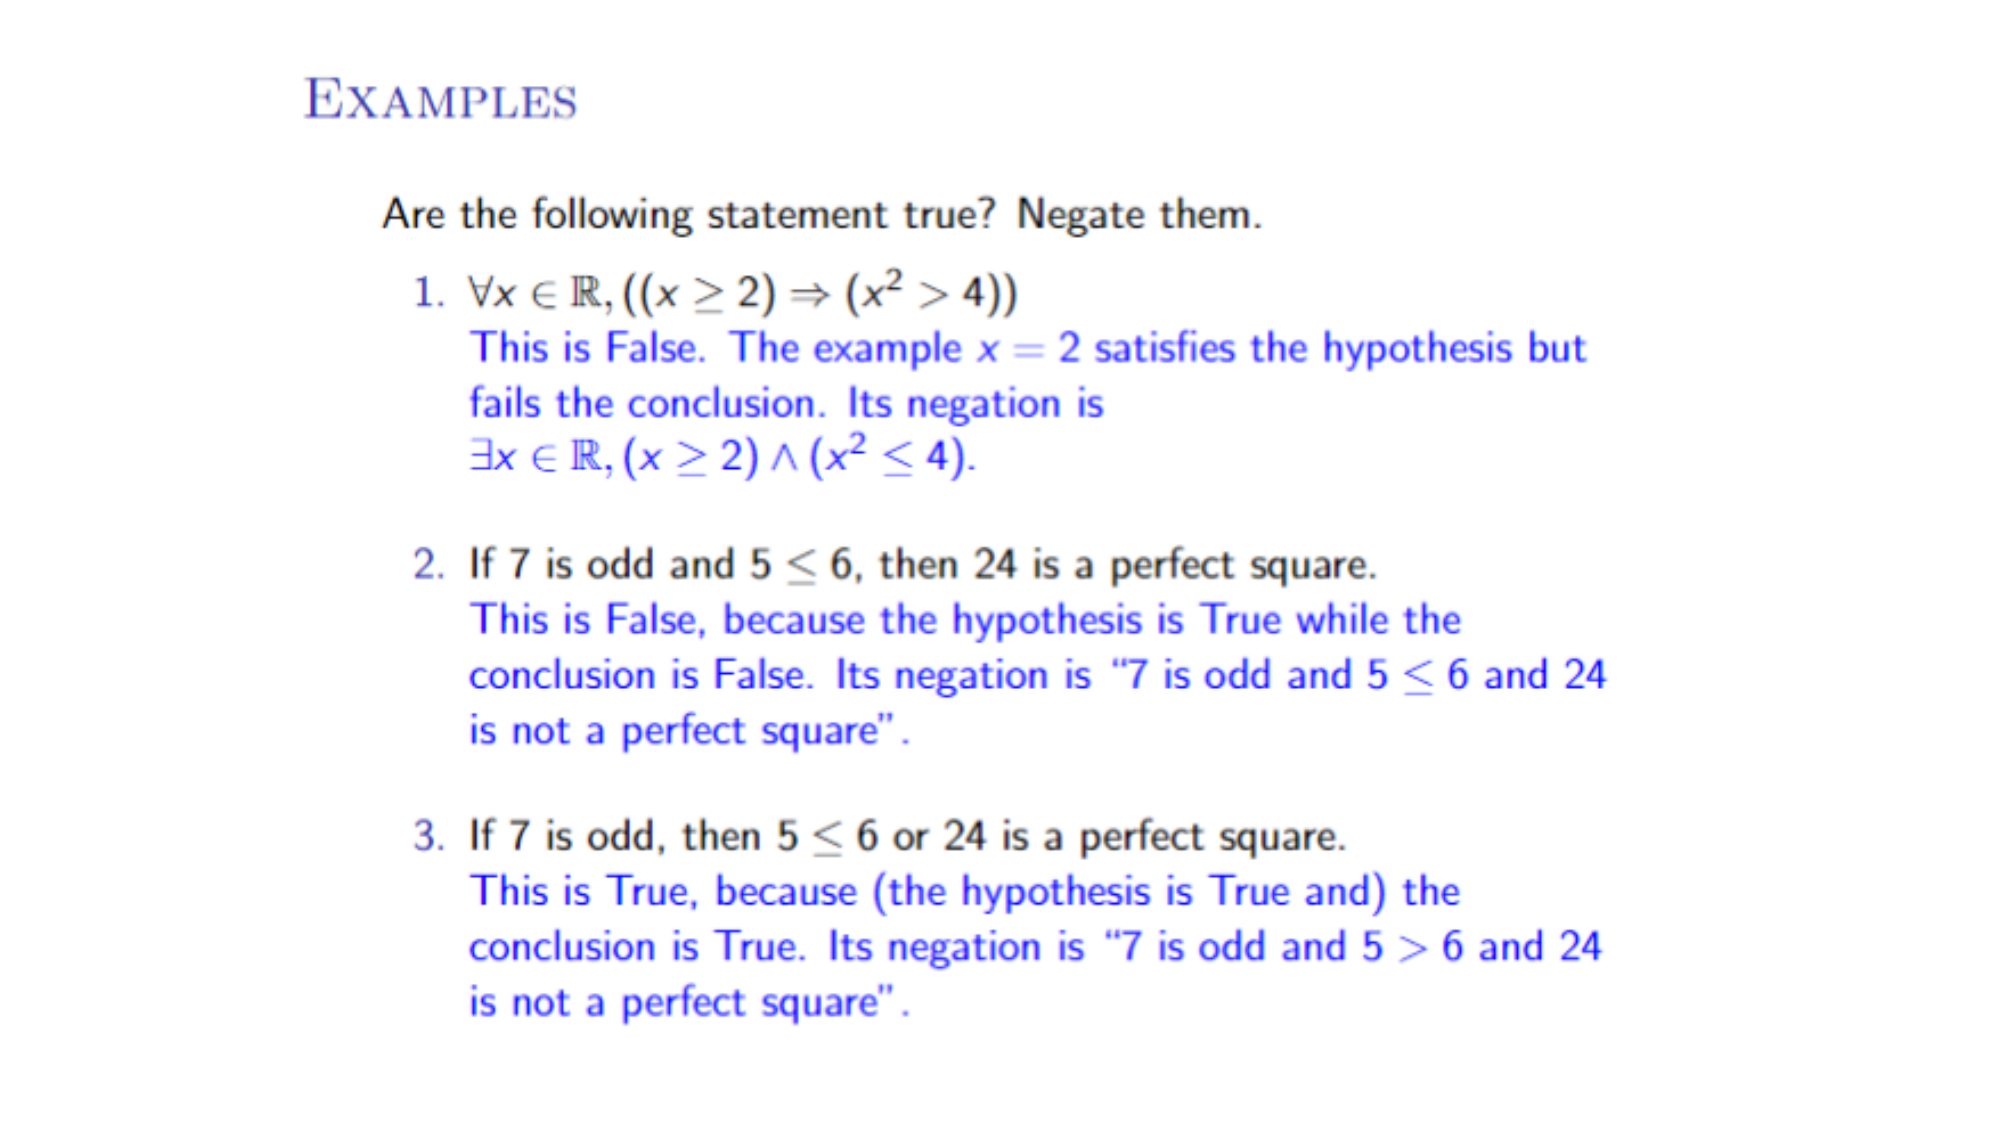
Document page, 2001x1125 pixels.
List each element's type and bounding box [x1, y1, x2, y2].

picture [286, 59, 1672, 1065]
